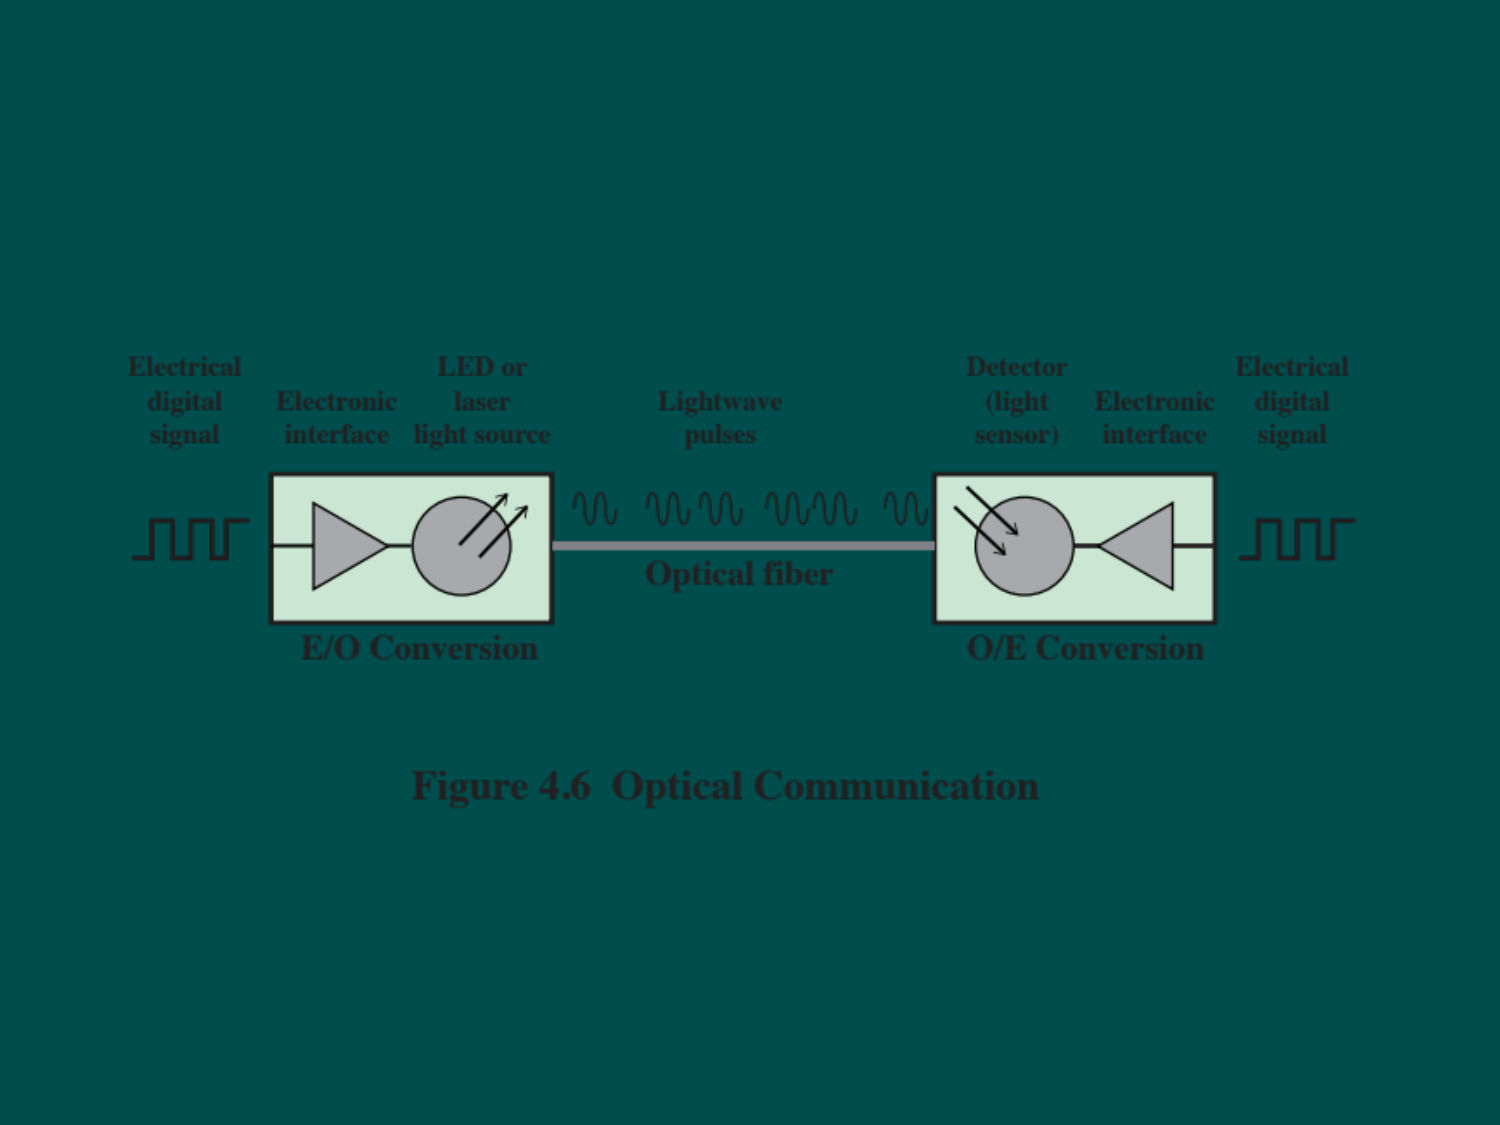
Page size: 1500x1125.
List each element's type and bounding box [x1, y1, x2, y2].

picture [37, 237, 1446, 901]
